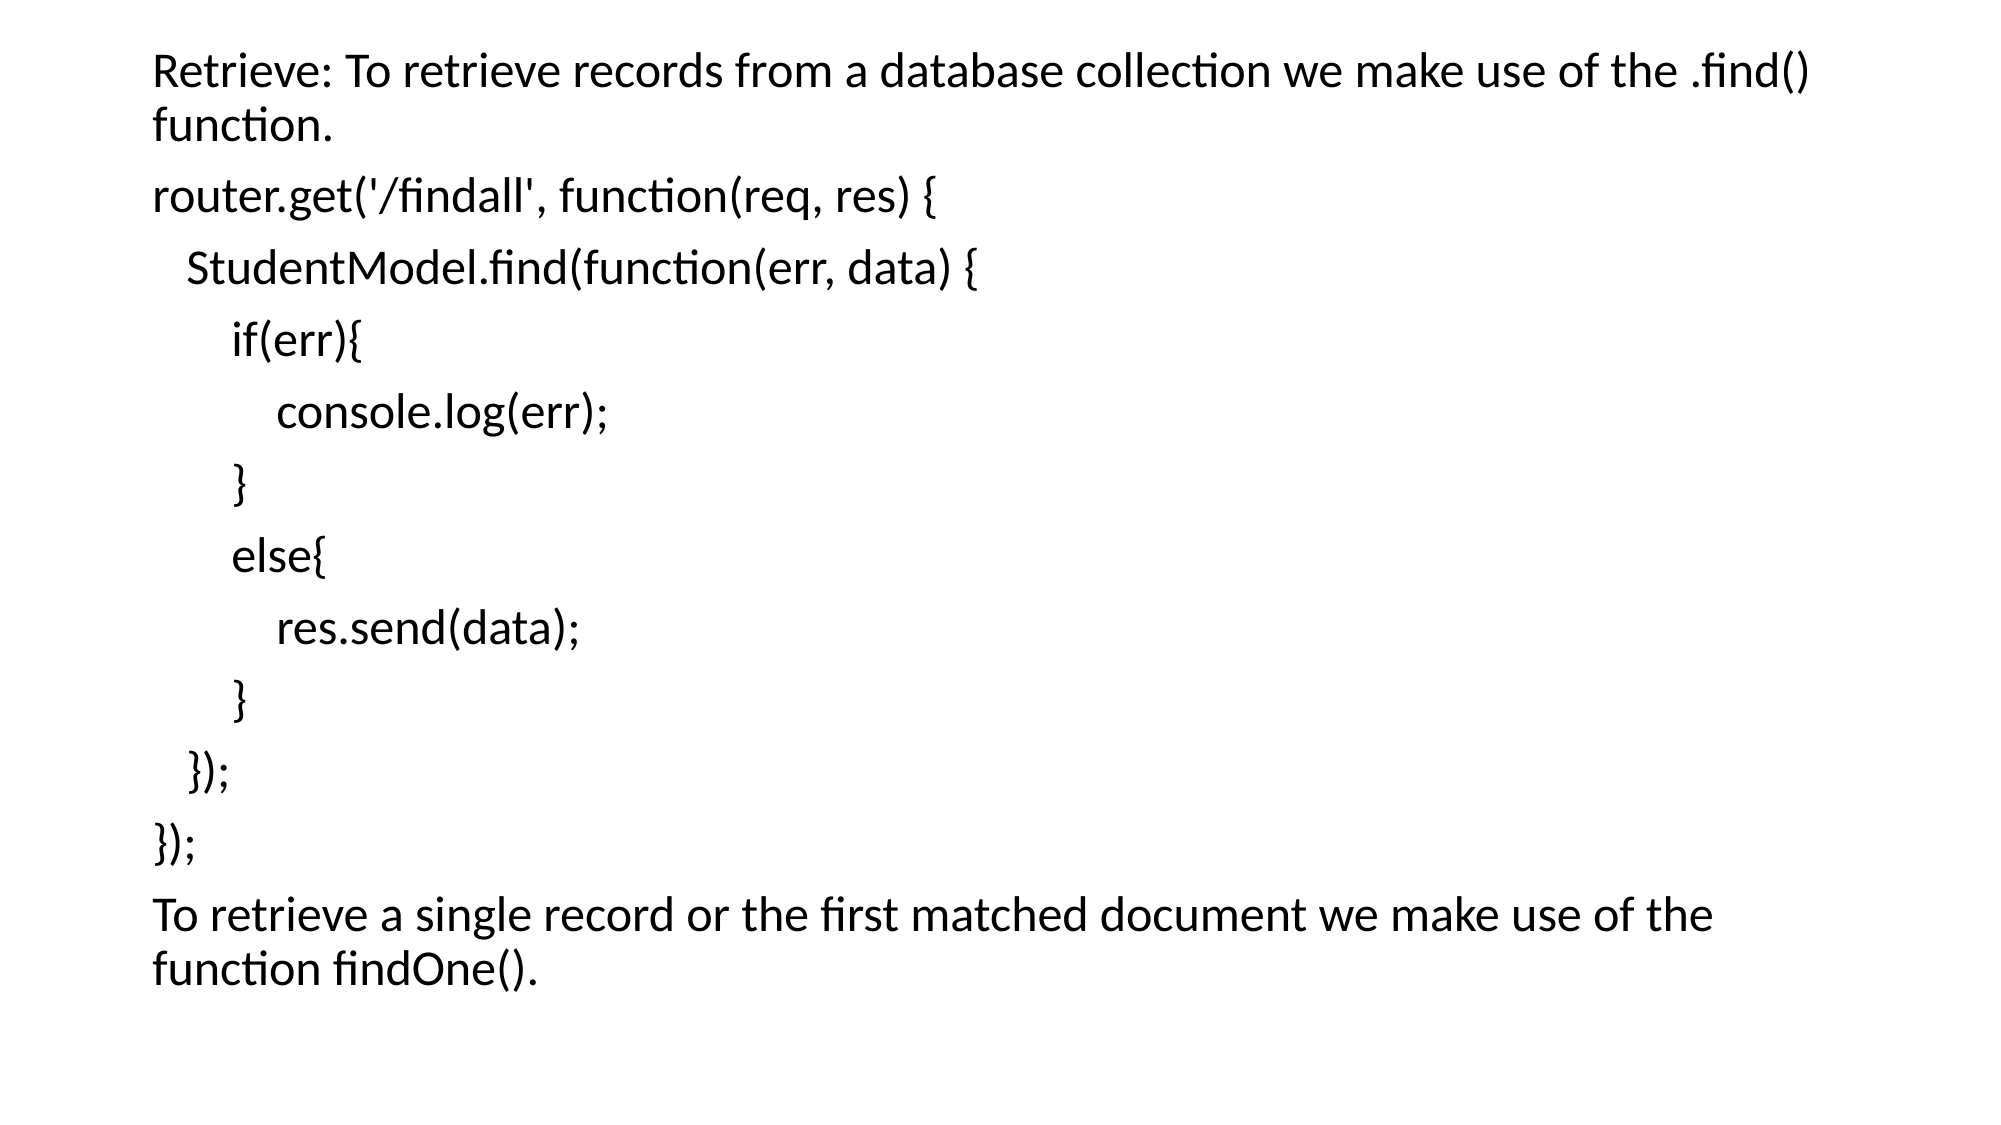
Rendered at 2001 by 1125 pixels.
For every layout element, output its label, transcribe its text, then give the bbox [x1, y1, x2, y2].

list Retrieve: To retrieve records from a database collection we make use of the .find() function. router.get('/findall', function(req, res) { StudentModel.find(function(err, data) { if(err){ console.log(err); } else{ res.send(data); } }); }); To retrieve a single record or the first matched document we make use of the function findOne(). [137, 36, 1863, 1014]
